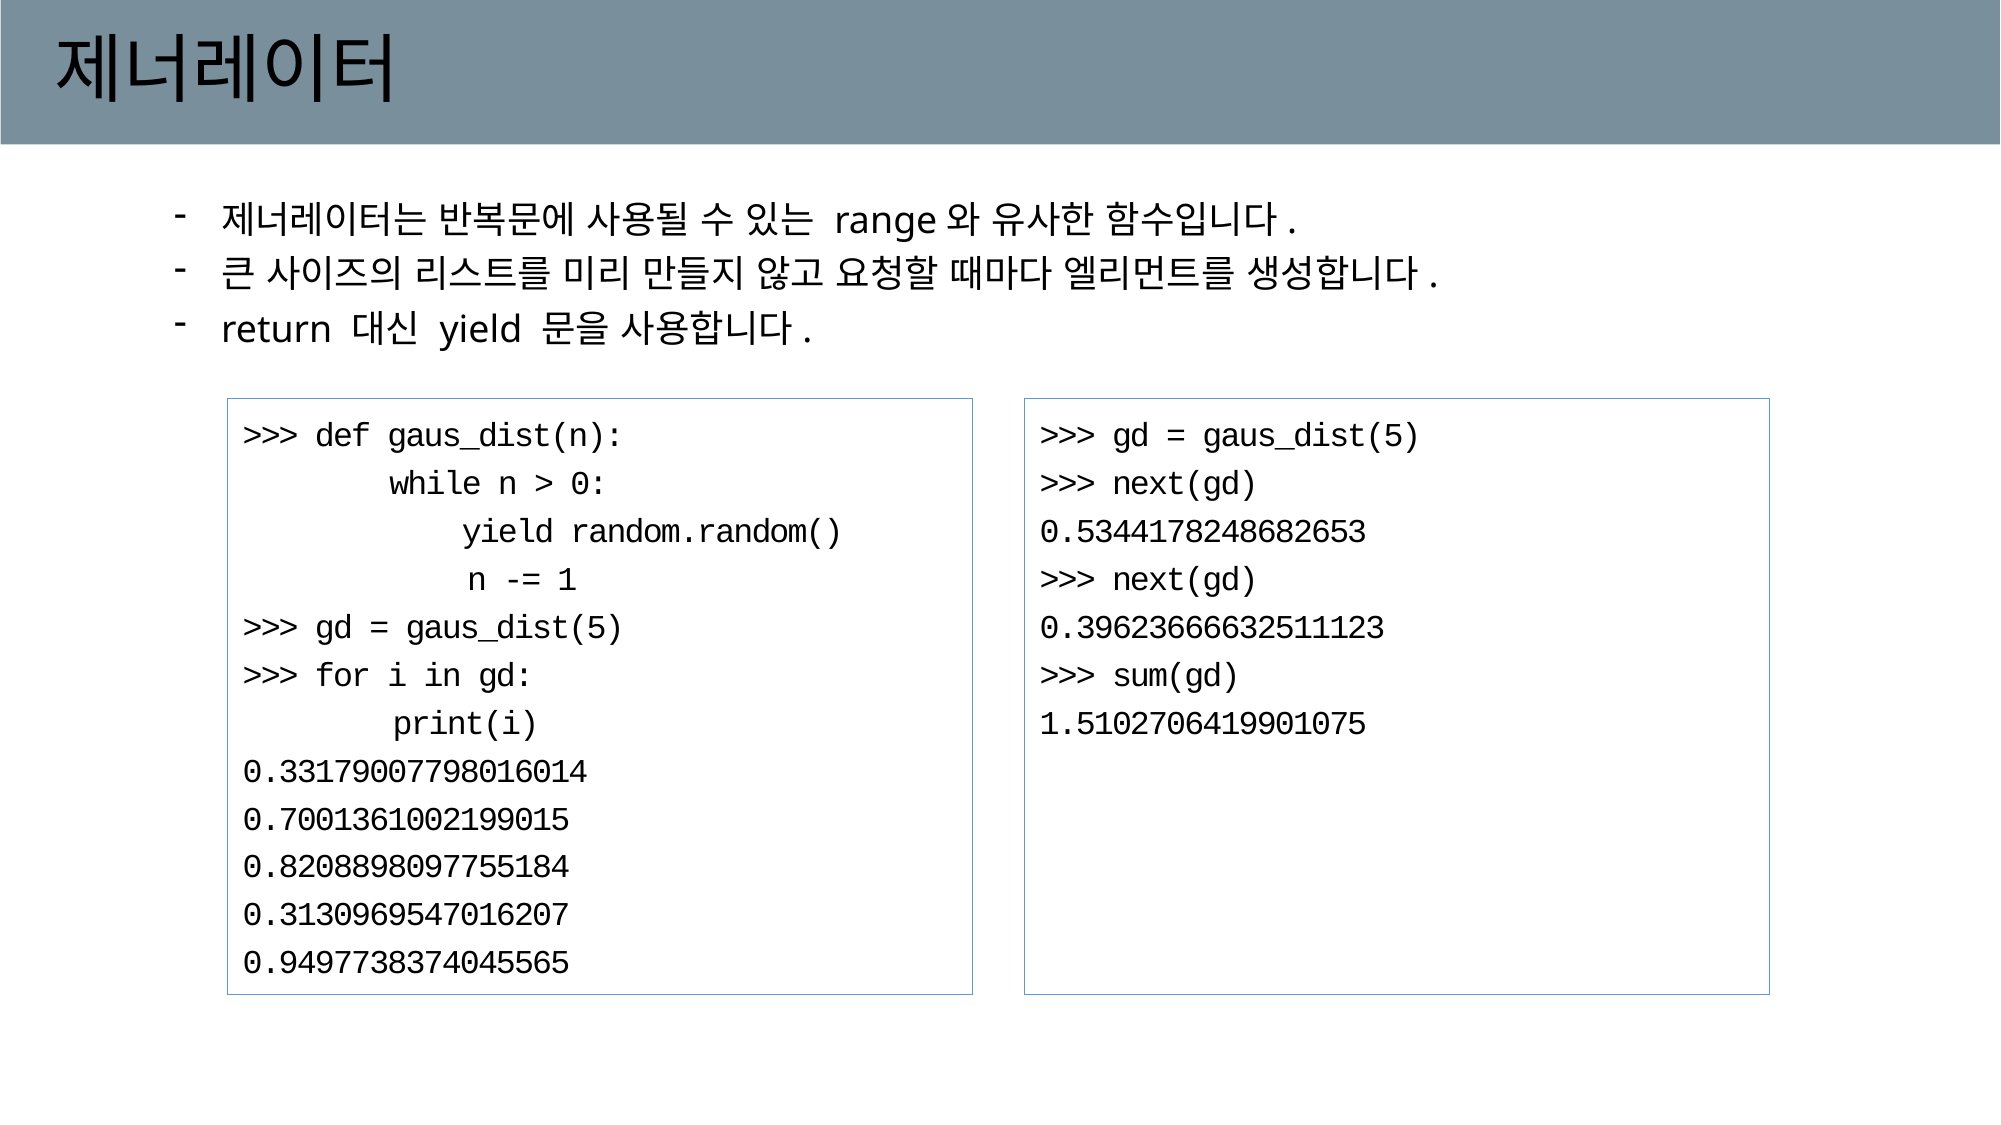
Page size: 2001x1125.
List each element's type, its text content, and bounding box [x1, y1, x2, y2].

text_box 제너레이터는 반복문에 사용될 수 있는 range와 유사한 함수입니다. 큰 사이즈의 리스트를 미리 만들지 않고 요청할 때마다 엘리먼트를 생성합니다. return 대신 yield 문을 사용합니다. [159, 180, 1749, 357]
title 제너레이터 [0, 0, 2000, 145]
text_box >>> def gaus_dist(n): while n > 0: yield random.random() n -= 1 >>> gd = gaus_dist(5) >>> for i in gd: print(i) 0.33179007798016014 0.7001361002199015 0.8208898097755184 0.3130969547016207 0.9497738374045565 [227, 398, 973, 995]
text_box >>> gd = gaus_dist(5) >>> next(gd) 0.5344178248682653 >>> next(gd) 0.39623666632511123 >>> sum(gd) 1.5102706419901075 [1024, 398, 1770, 995]
